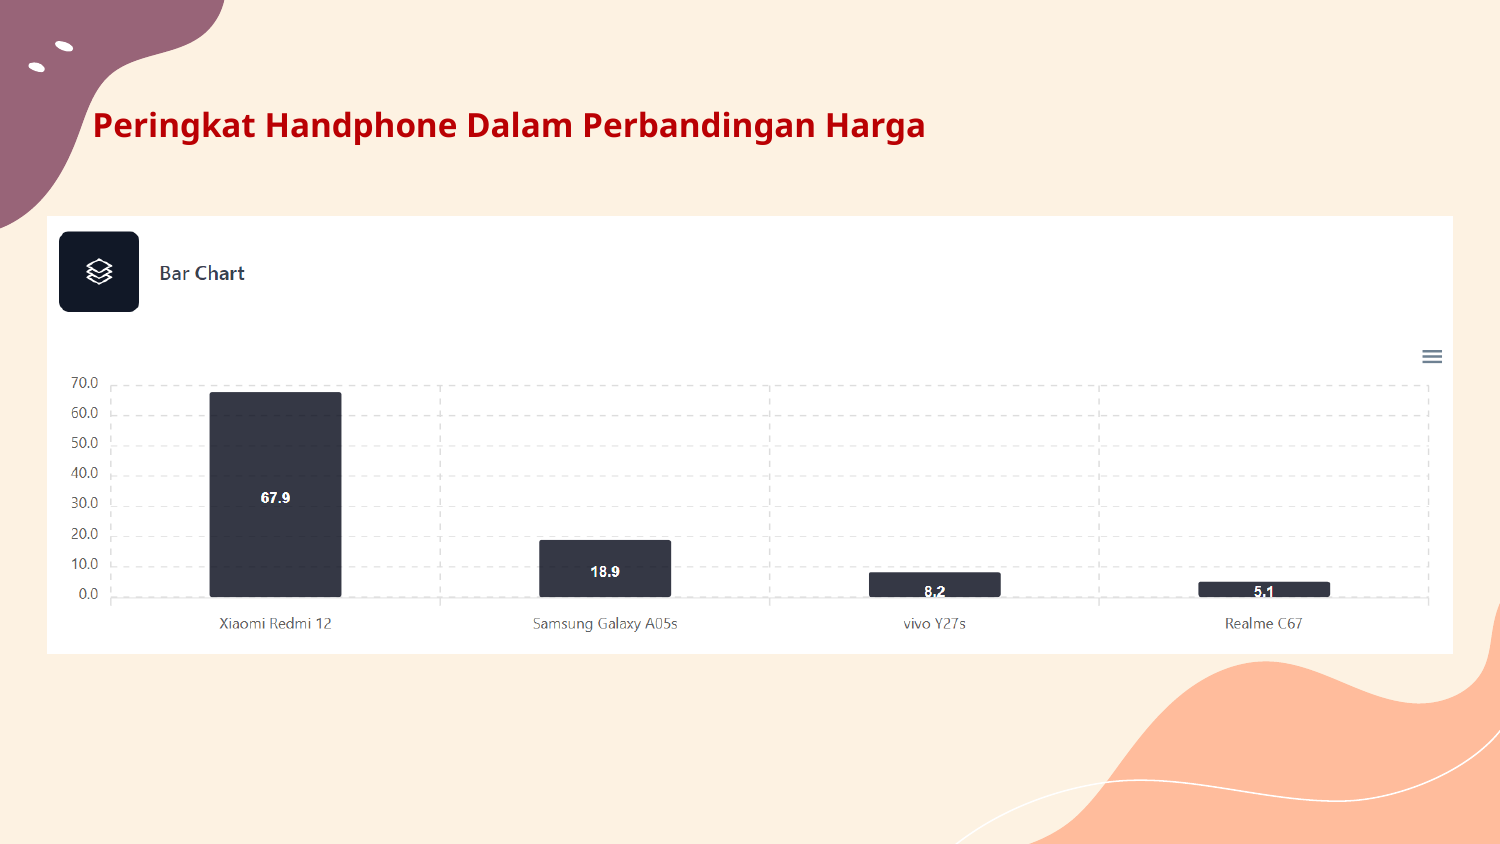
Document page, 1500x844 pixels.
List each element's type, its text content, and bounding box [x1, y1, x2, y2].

picture [47, 215, 1453, 654]
list Peringkat Handphone Dalam Perbandingan Harga [77, 69, 1423, 214]
list Peringkat Handphone Dalam Perbandingan Harga [77, 663, 1423, 801]
